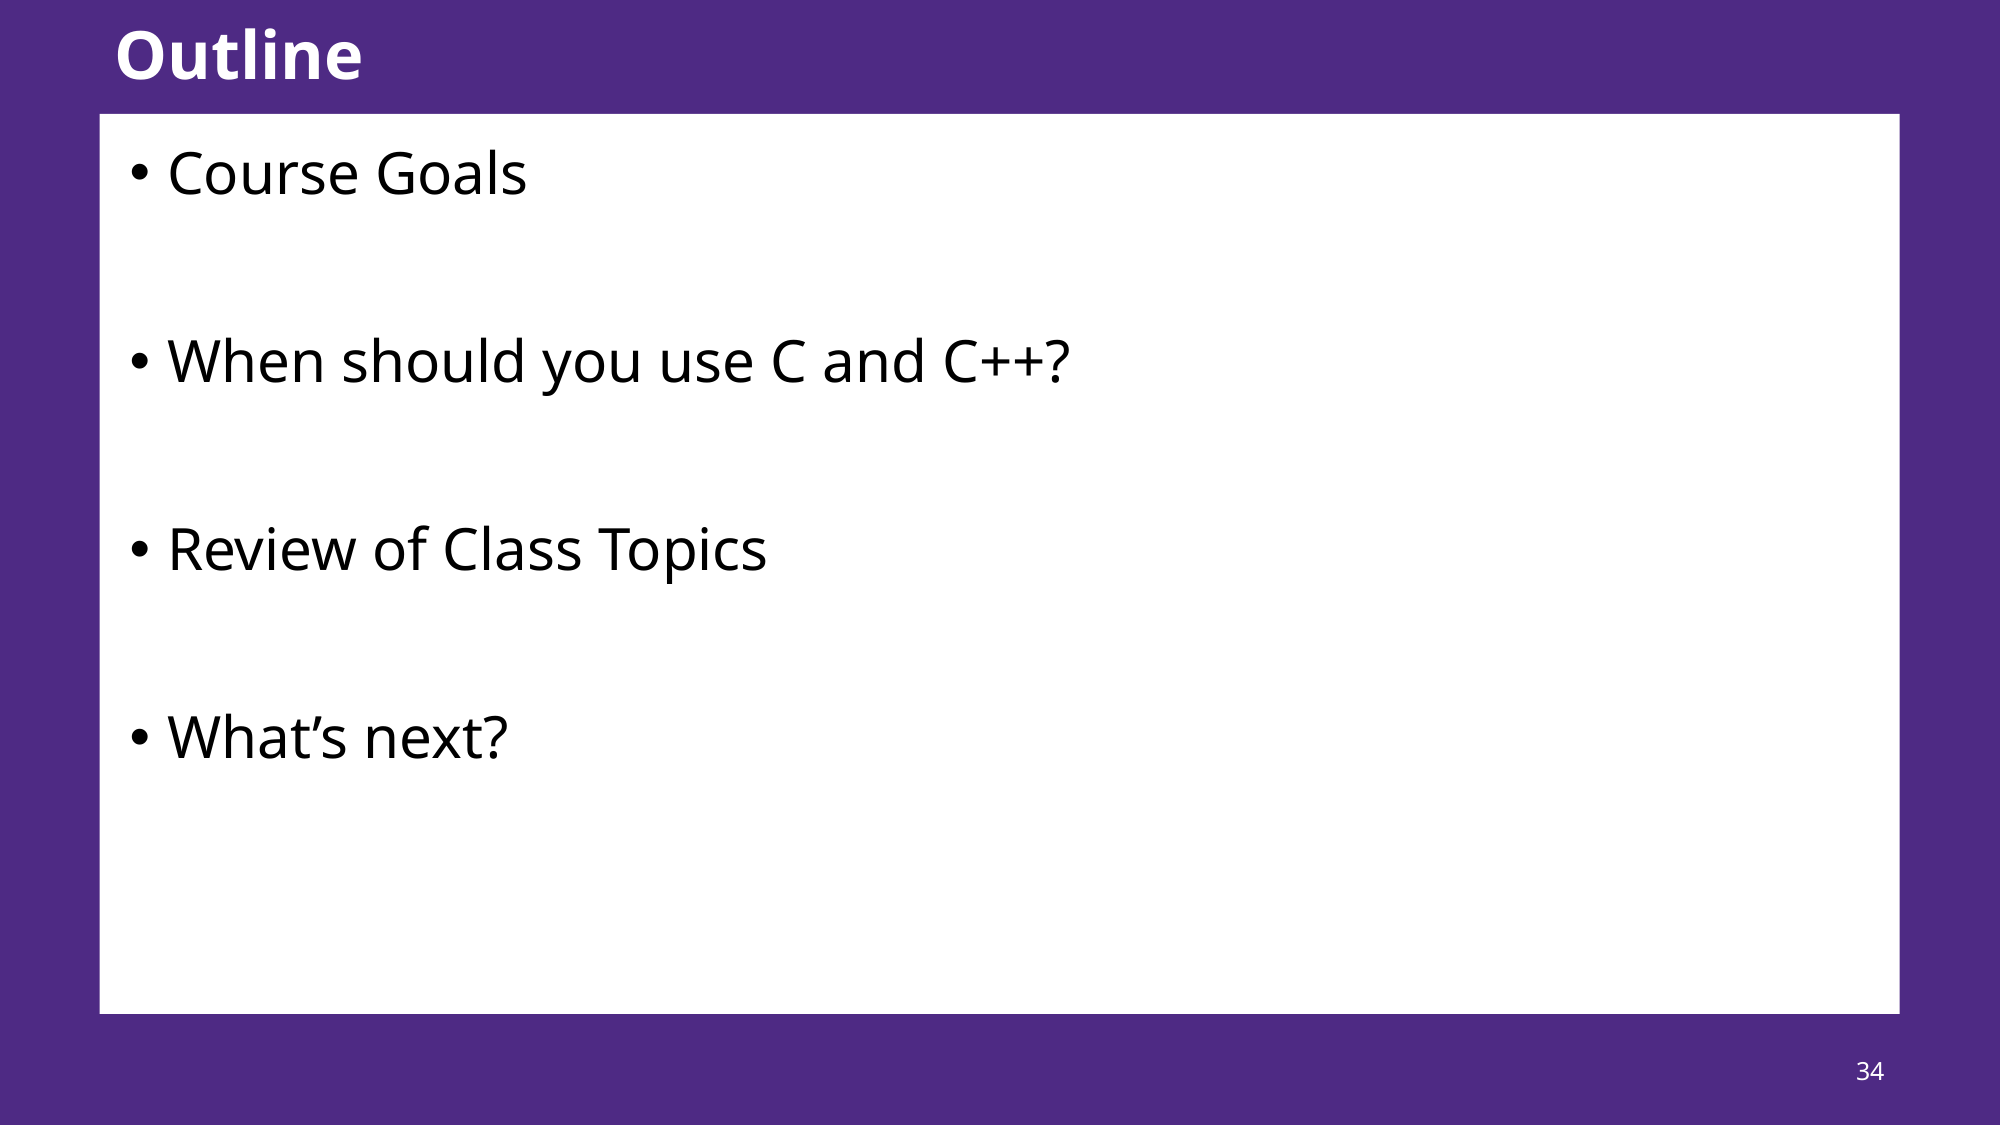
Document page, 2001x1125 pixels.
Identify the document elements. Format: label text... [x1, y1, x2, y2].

title Outline [99, 1, 1900, 114]
slide_number 34 [1749, 1042, 1900, 1103]
list Course Goals When should you use C and C++? Review of Class Topics What’s next? [99, 114, 1900, 1014]
